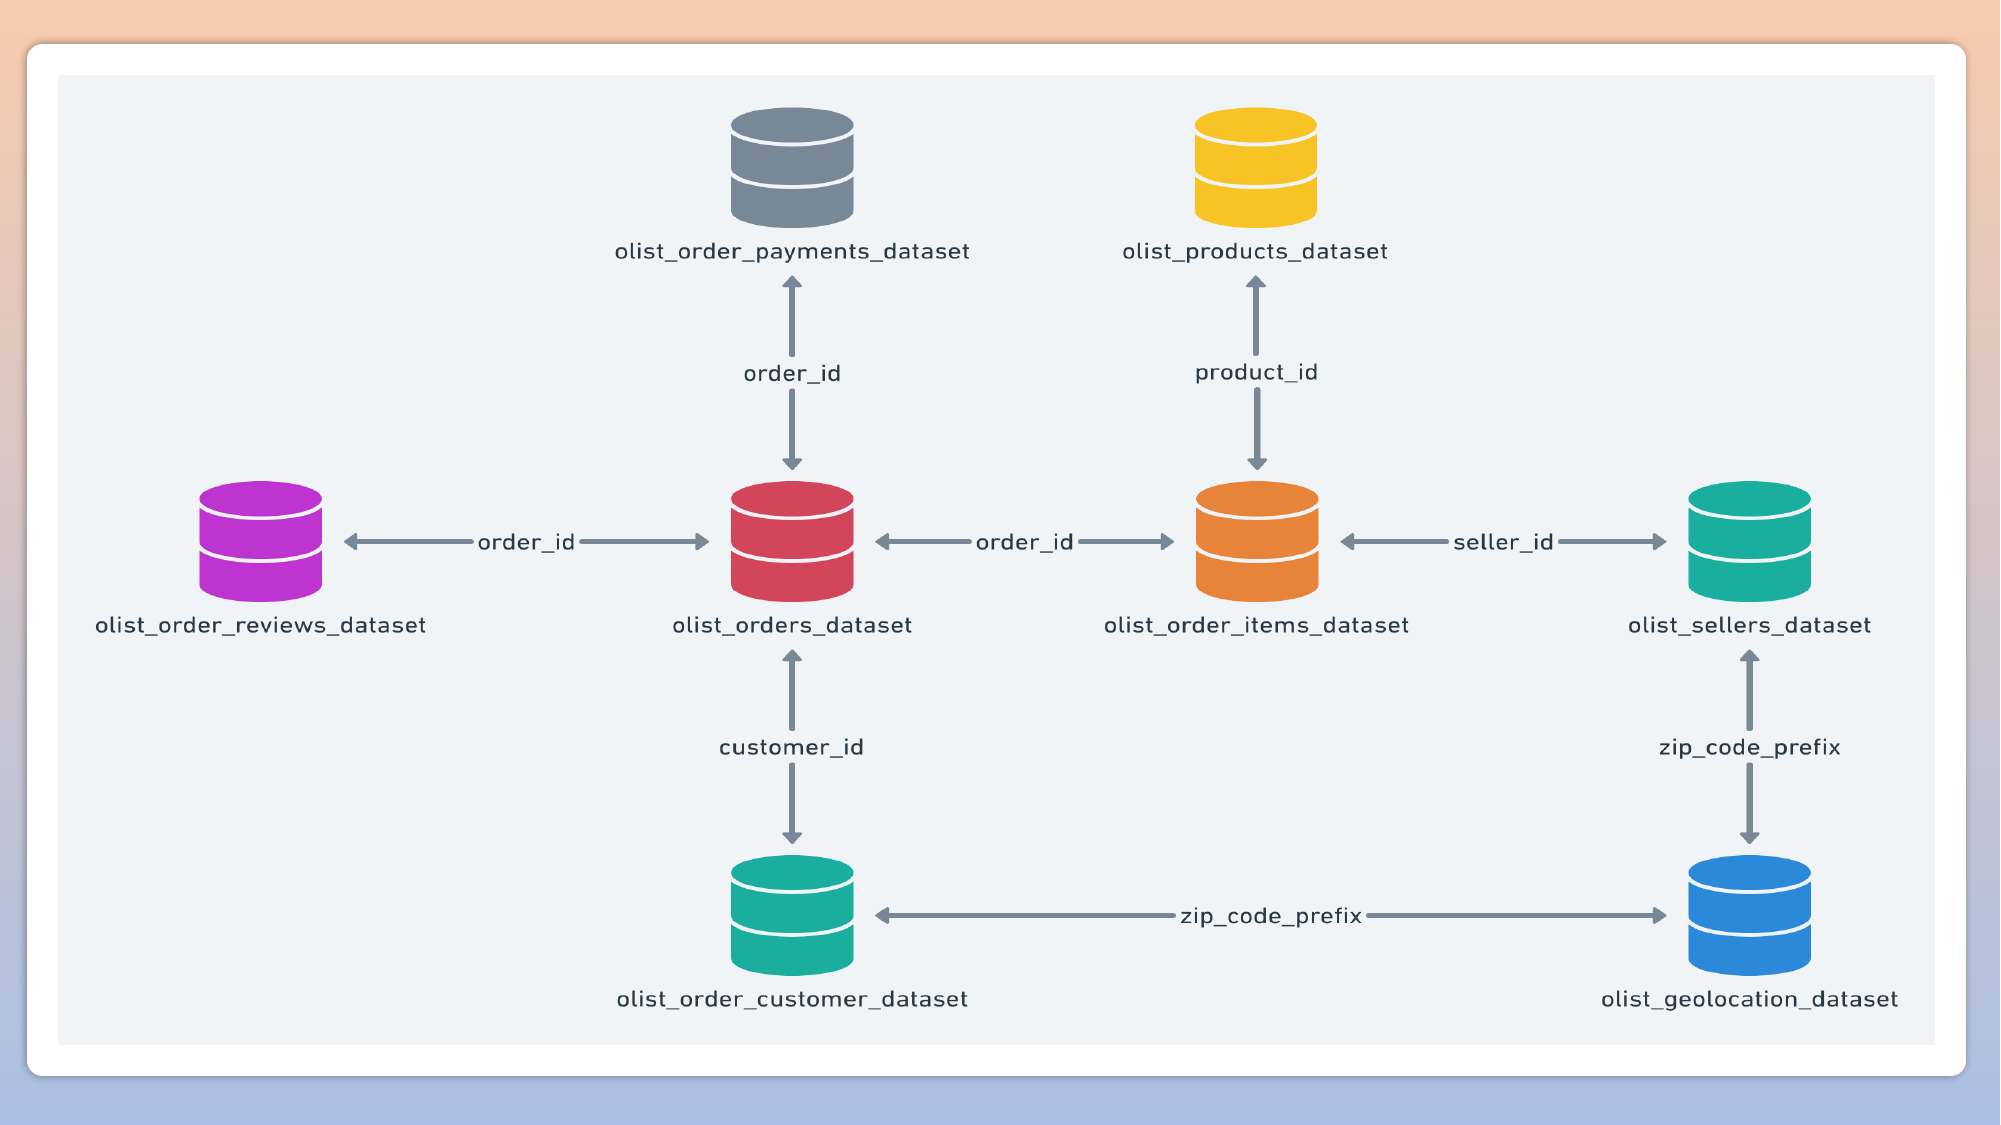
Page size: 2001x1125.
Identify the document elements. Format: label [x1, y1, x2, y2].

picture [58, 74, 1935, 1045]
